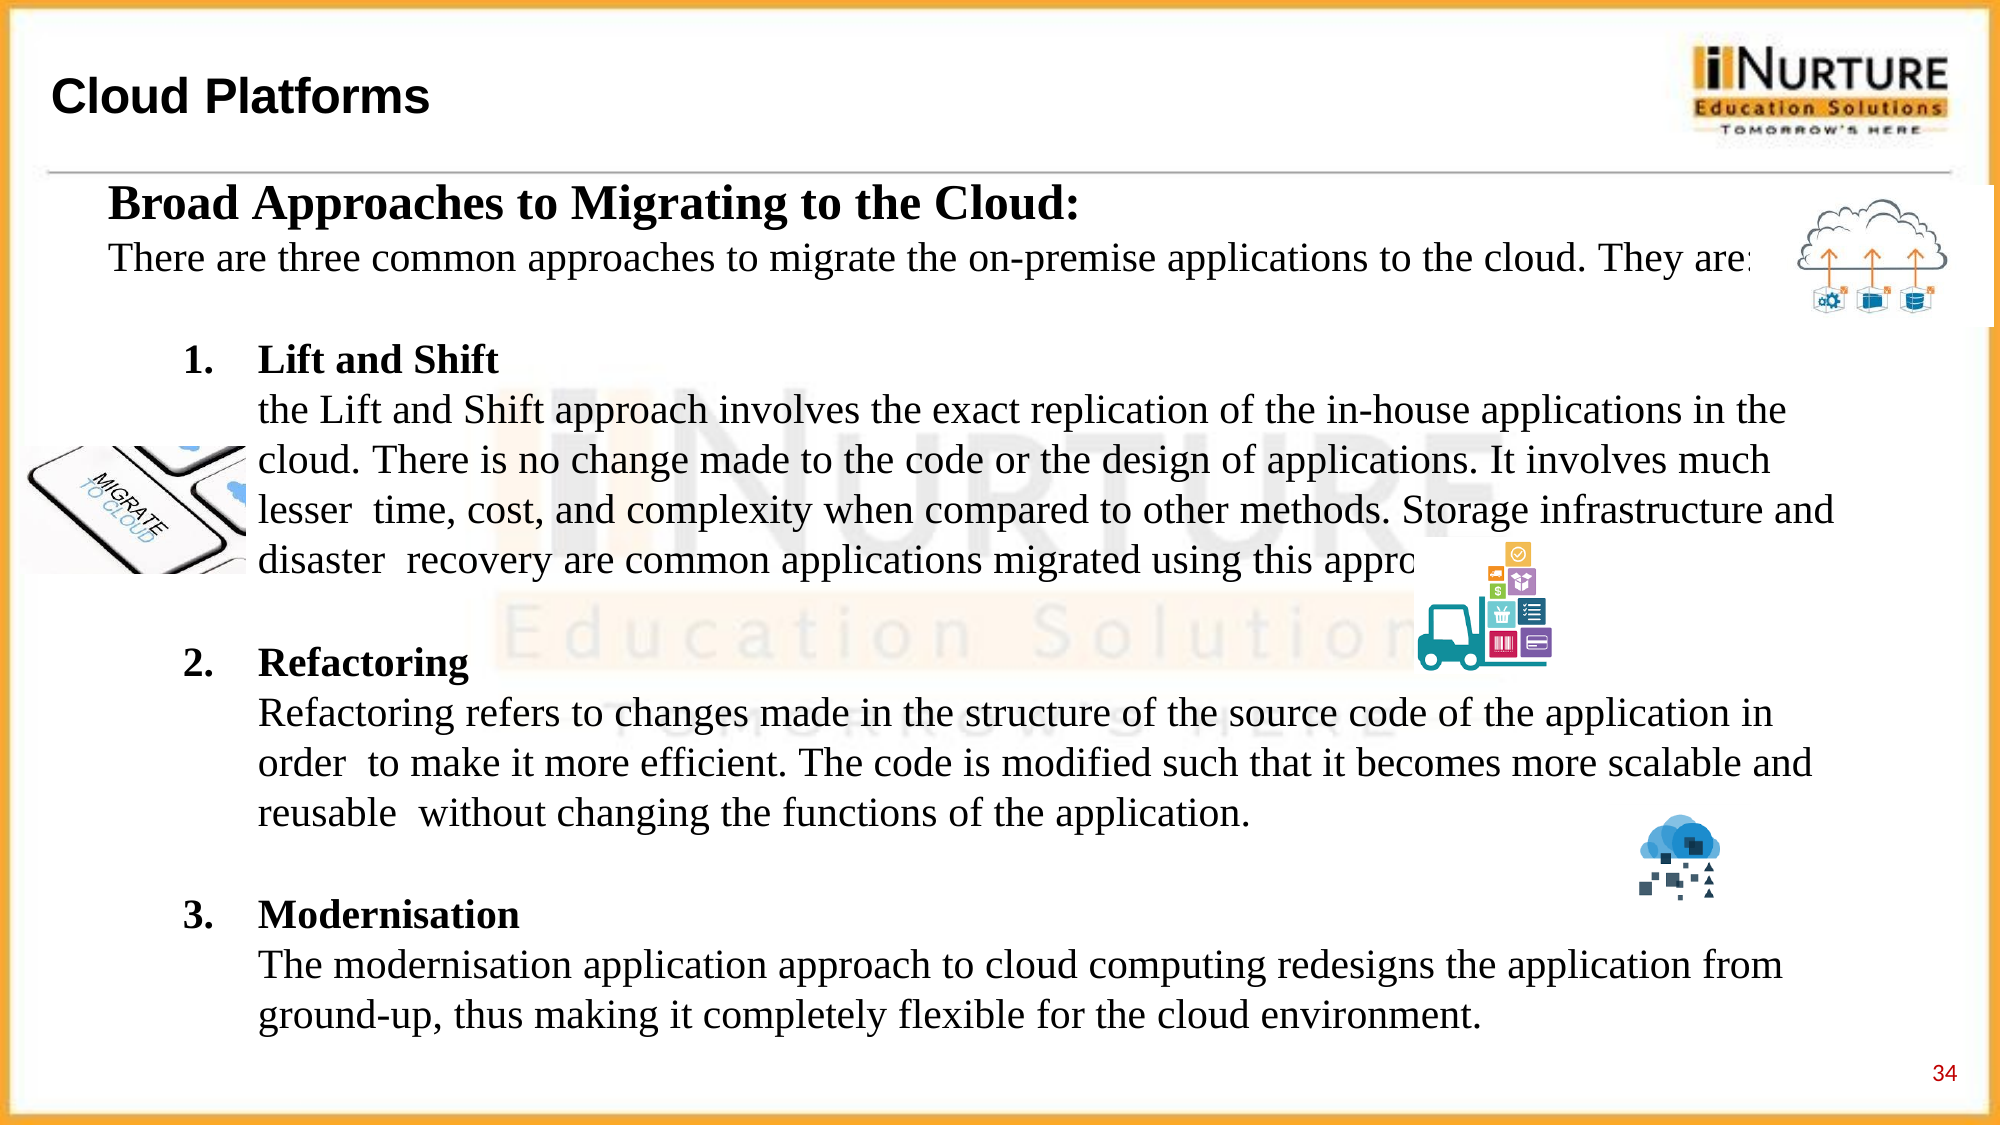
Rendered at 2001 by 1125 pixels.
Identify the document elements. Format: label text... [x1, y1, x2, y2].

title Cloud Platforms [48, 61, 433, 251]
picture [0, 0, 2000, 1125]
text_box 34 [1930, 1054, 1960, 1087]
text_box Broad Approaches to Migrating to the Cloud: There are three common approaches to migrate the on-premise applications to the cloud. They are: Lift and Shift the Lift and Shift approach involves the exact replication of the in-house applications in the cloud. There is no change made to the code or the design of applications. It involves much lesser time, cost, and complexity when compared to other methods. Storage infrastructure and disaster recovery are common applications migrated using this approach. Refactoring Refactoring refers to changes made in the structure of the source code of the application in order to make it more efficient. The code is modified such that it becomes more scalable and reusable without changing the functions of the application. Modernisation The modernisation application approach to cloud computing redesigns the application from ground-up, thus making it completely flexible for the cloud environment. [105, 167, 1869, 1037]
